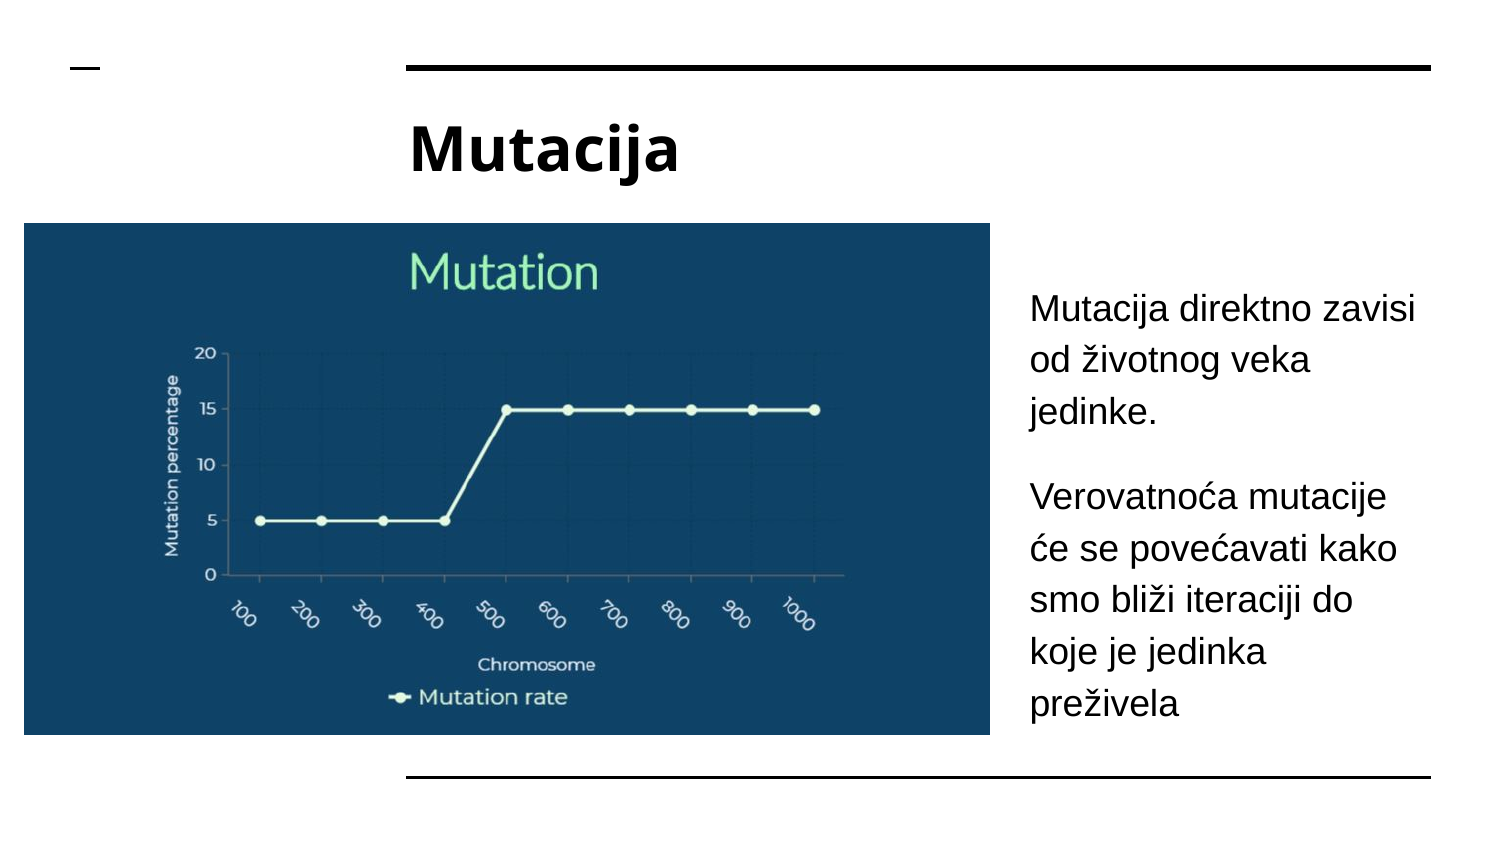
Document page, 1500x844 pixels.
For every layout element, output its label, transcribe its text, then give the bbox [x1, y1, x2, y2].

list Mutacija direktno zavisi od životnog veka jedinke. Verovatnoća mutacije će se povećavati kako smo bliži iteraciji do koje je jedinka preživela [1014, 261, 1433, 755]
picture [24, 223, 990, 735]
title Mutacija [393, 94, 1431, 199]
